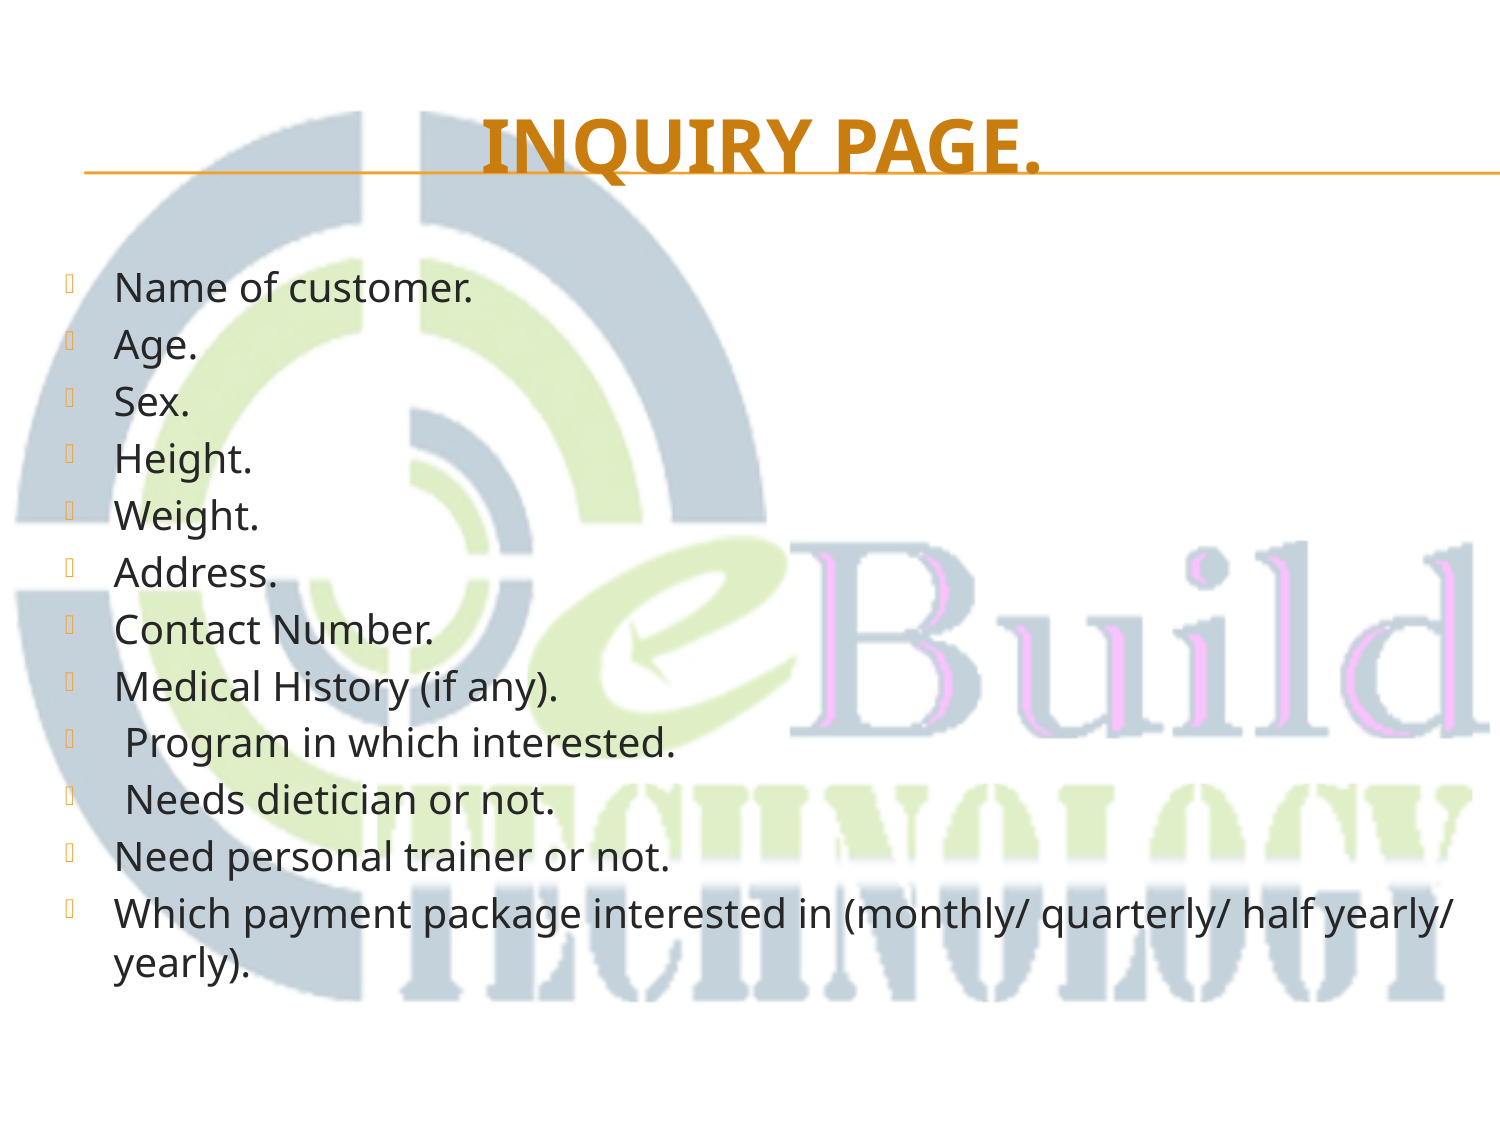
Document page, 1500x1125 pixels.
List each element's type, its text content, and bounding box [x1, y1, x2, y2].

list Name of customer. Age. Sex. Height. Weight. Address. Contact Number. Medical History (if any). Program in which interested. Needs dietician or not. Need personal trainer or not. Which payment package interested in (monthly/ quarterly/ half yearly/ yearly). [50, 254, 1475, 998]
title Inquiry page. [50, 75, 1475, 213]
